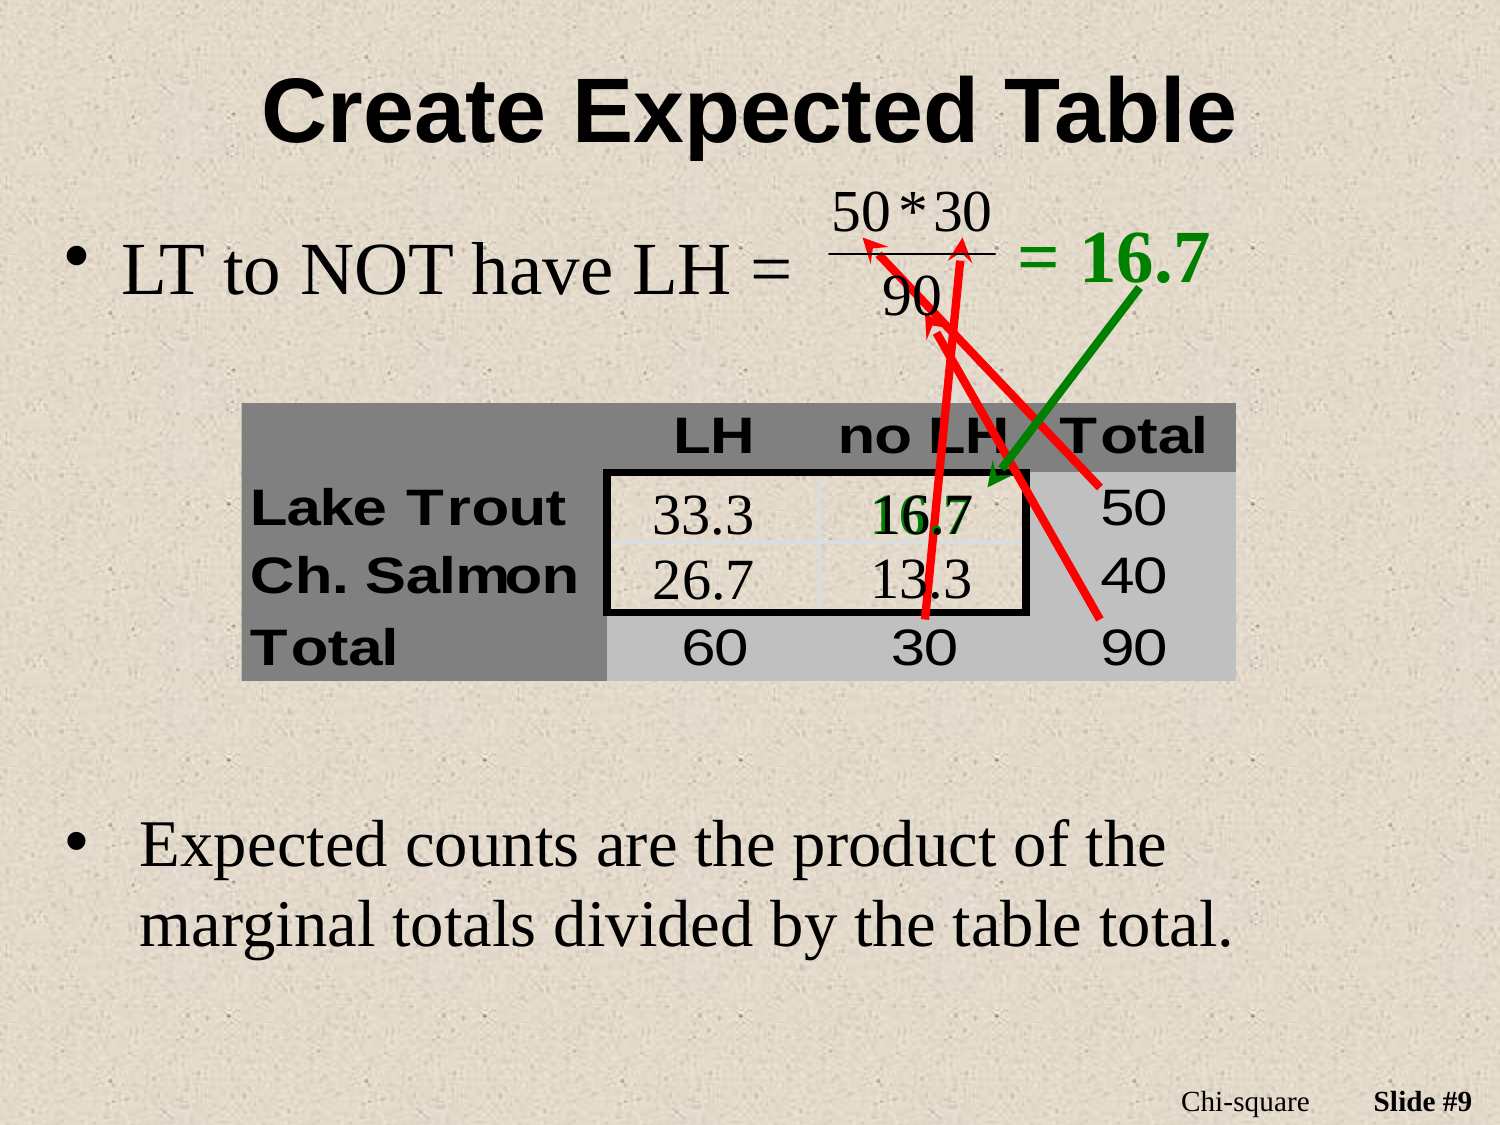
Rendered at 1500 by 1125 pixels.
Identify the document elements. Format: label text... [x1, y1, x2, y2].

footer Chi-square [849, 1074, 1326, 1113]
slide_number Slide #9 [1324, 1074, 1488, 1101]
text_box Expected counts are the product of the marginal totals divided by the table total. [49, 792, 1413, 968]
title Create Expected Table [37, 12, 1463, 201]
text_box = 16.7 [1012, 199, 1226, 305]
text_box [237, 400, 1241, 685]
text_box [49, 174, 1009, 330]
picture [0, 0, 1500, 1125]
